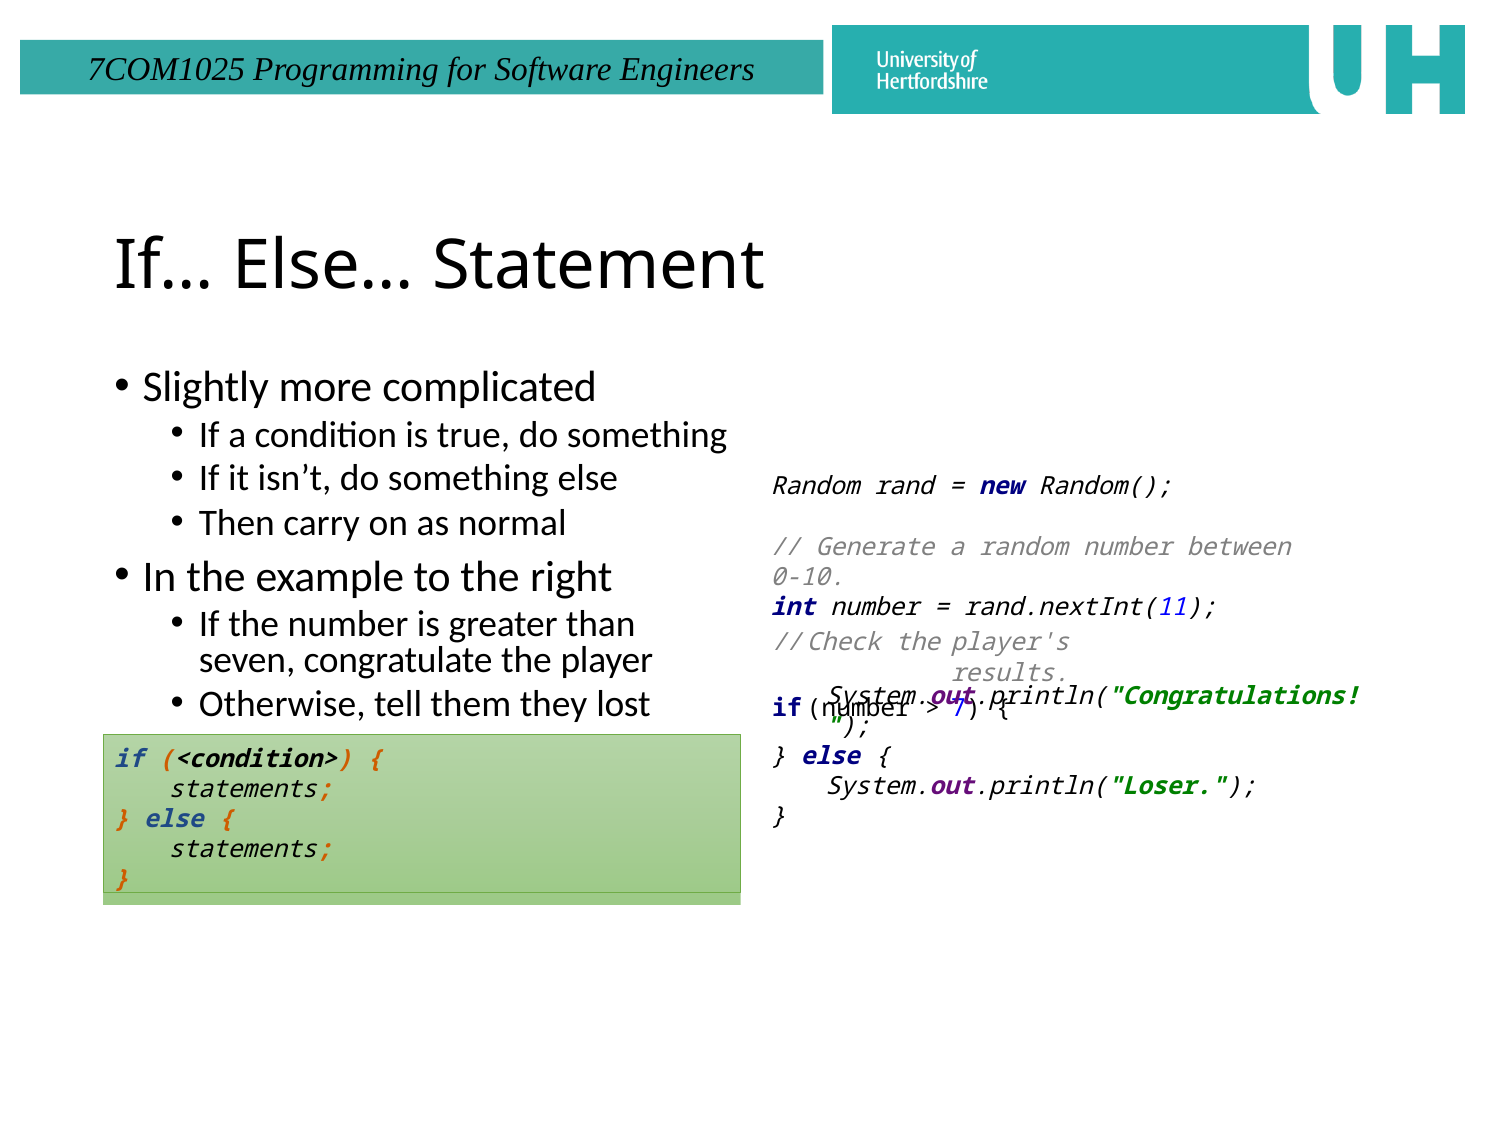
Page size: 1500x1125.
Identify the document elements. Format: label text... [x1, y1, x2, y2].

title If… Else… Statement [112, 167, 1032, 356]
text_box System.out.println("Congratulations!"); } else { System.out.println("Loser."); } [769, 679, 1361, 830]
text_box [103, 893, 741, 905]
text_box Random rand = new Random(); // Generate a random number between 0-10. int number = rand.nextInt(11); [769, 469, 1334, 621]
text_box Slightly more complicated If a condition is true, do something If it isn’t, do something else Then carry on as normal In the example to the right If the number is greater than seven, congratulate the player Otherwise, tell them they lost [112, 358, 732, 725]
table_header Check the [805, 626, 942, 679]
table_header player's results. [942, 626, 1185, 679]
picture [832, 25, 1465, 114]
table_header // [767, 626, 805, 689]
text_box if (<condition>) { statements; } else { statements; } [103, 734, 741, 893]
